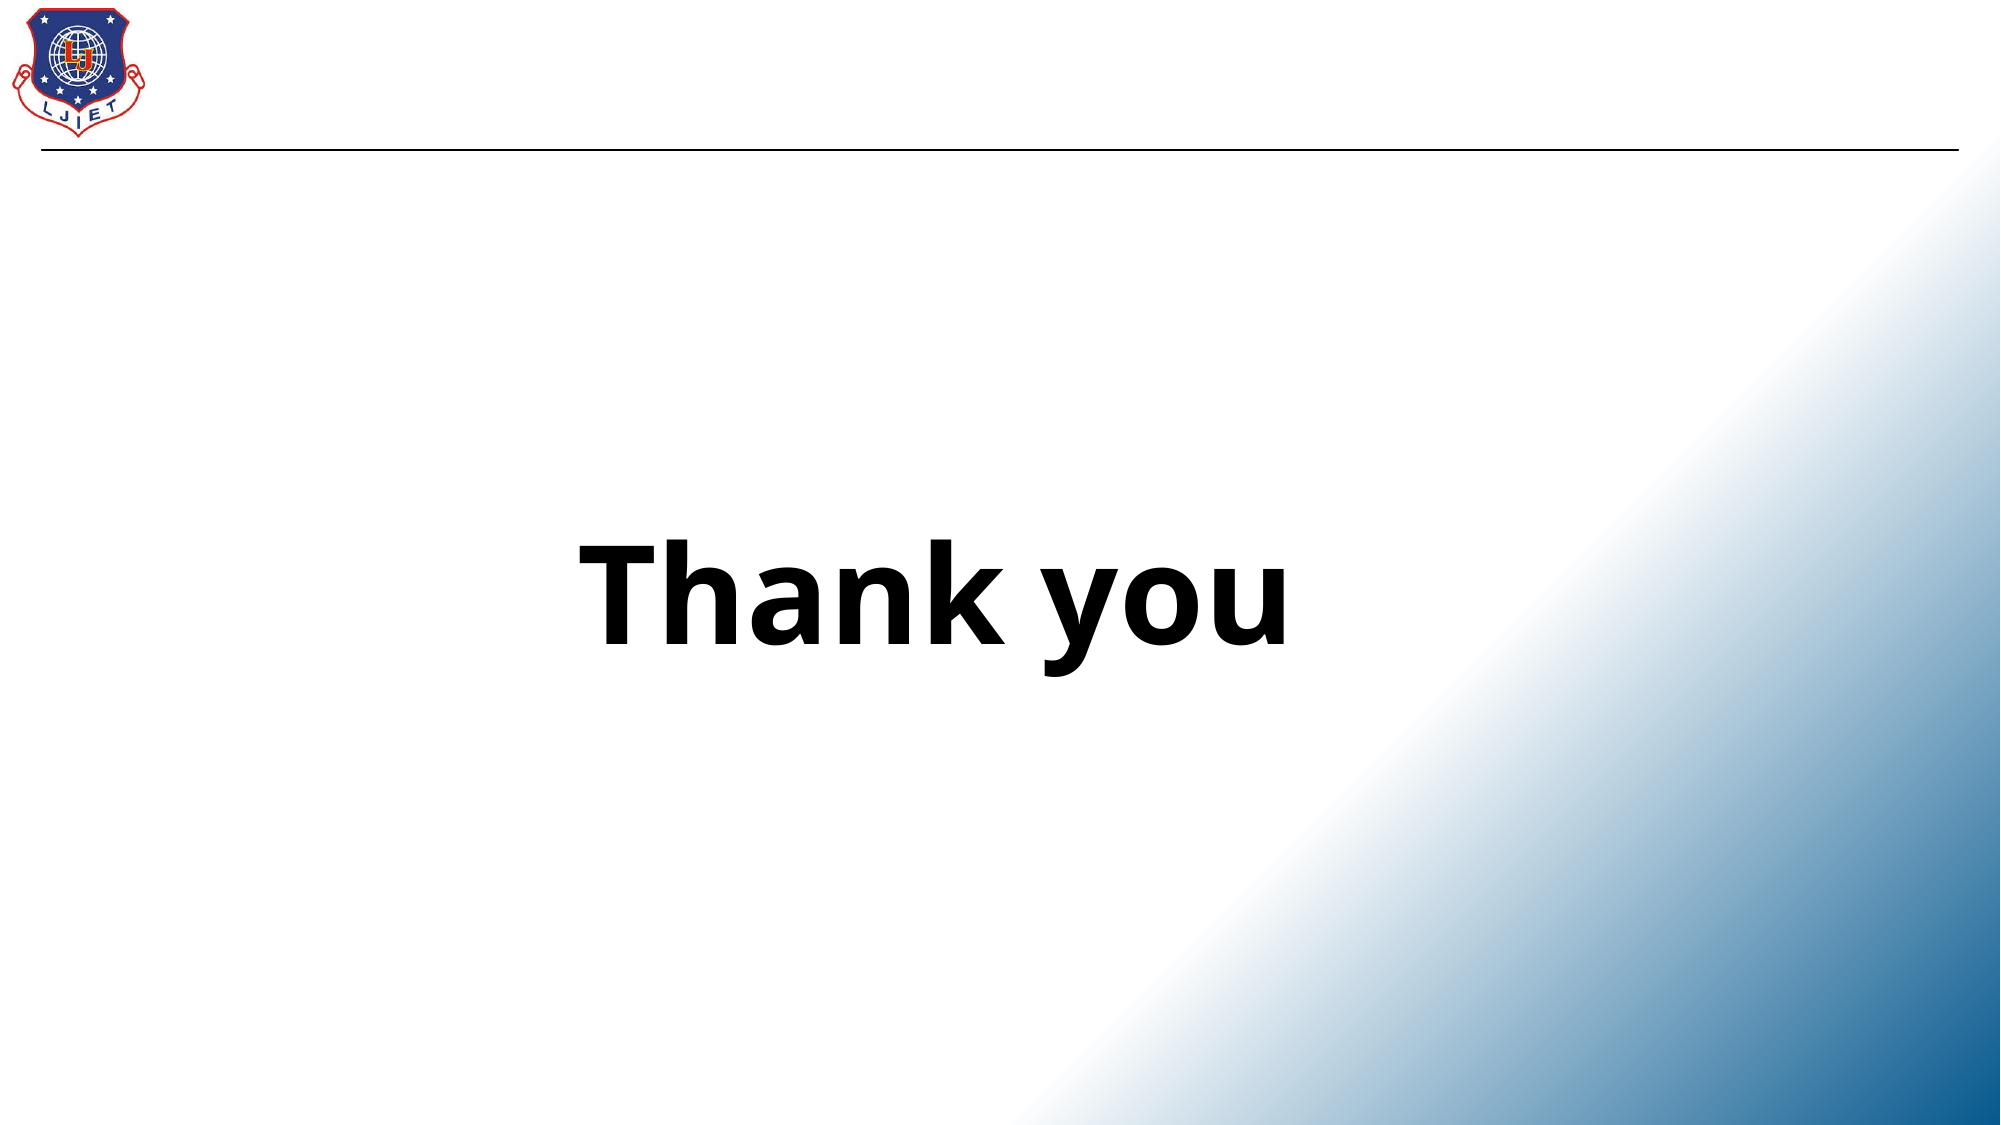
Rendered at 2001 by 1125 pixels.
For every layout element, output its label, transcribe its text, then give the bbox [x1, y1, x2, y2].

picture [12, 8, 145, 138]
text_box Thank you [562, 500, 2000, 680]
